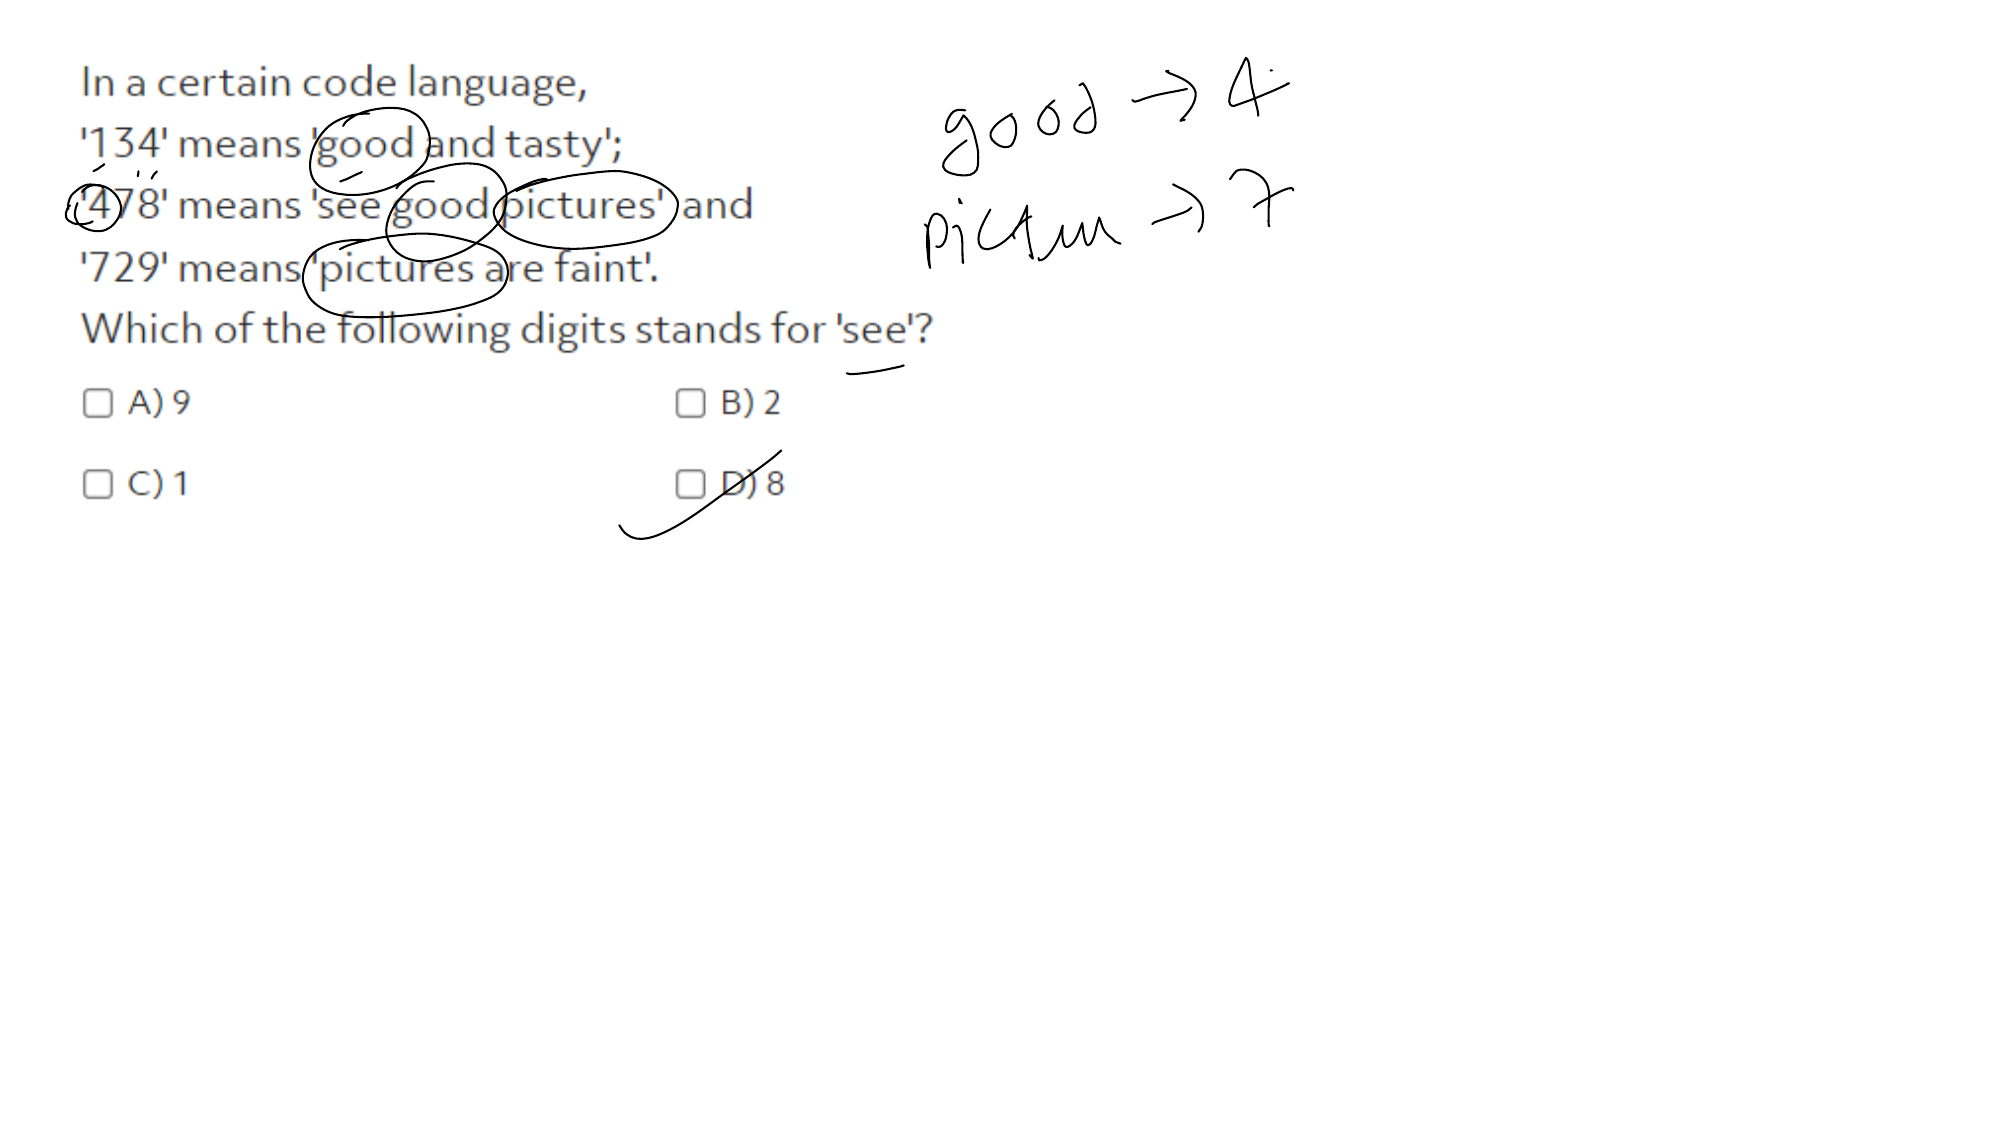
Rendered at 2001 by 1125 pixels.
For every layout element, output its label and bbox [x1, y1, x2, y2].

picture [58, 39, 1030, 535]
